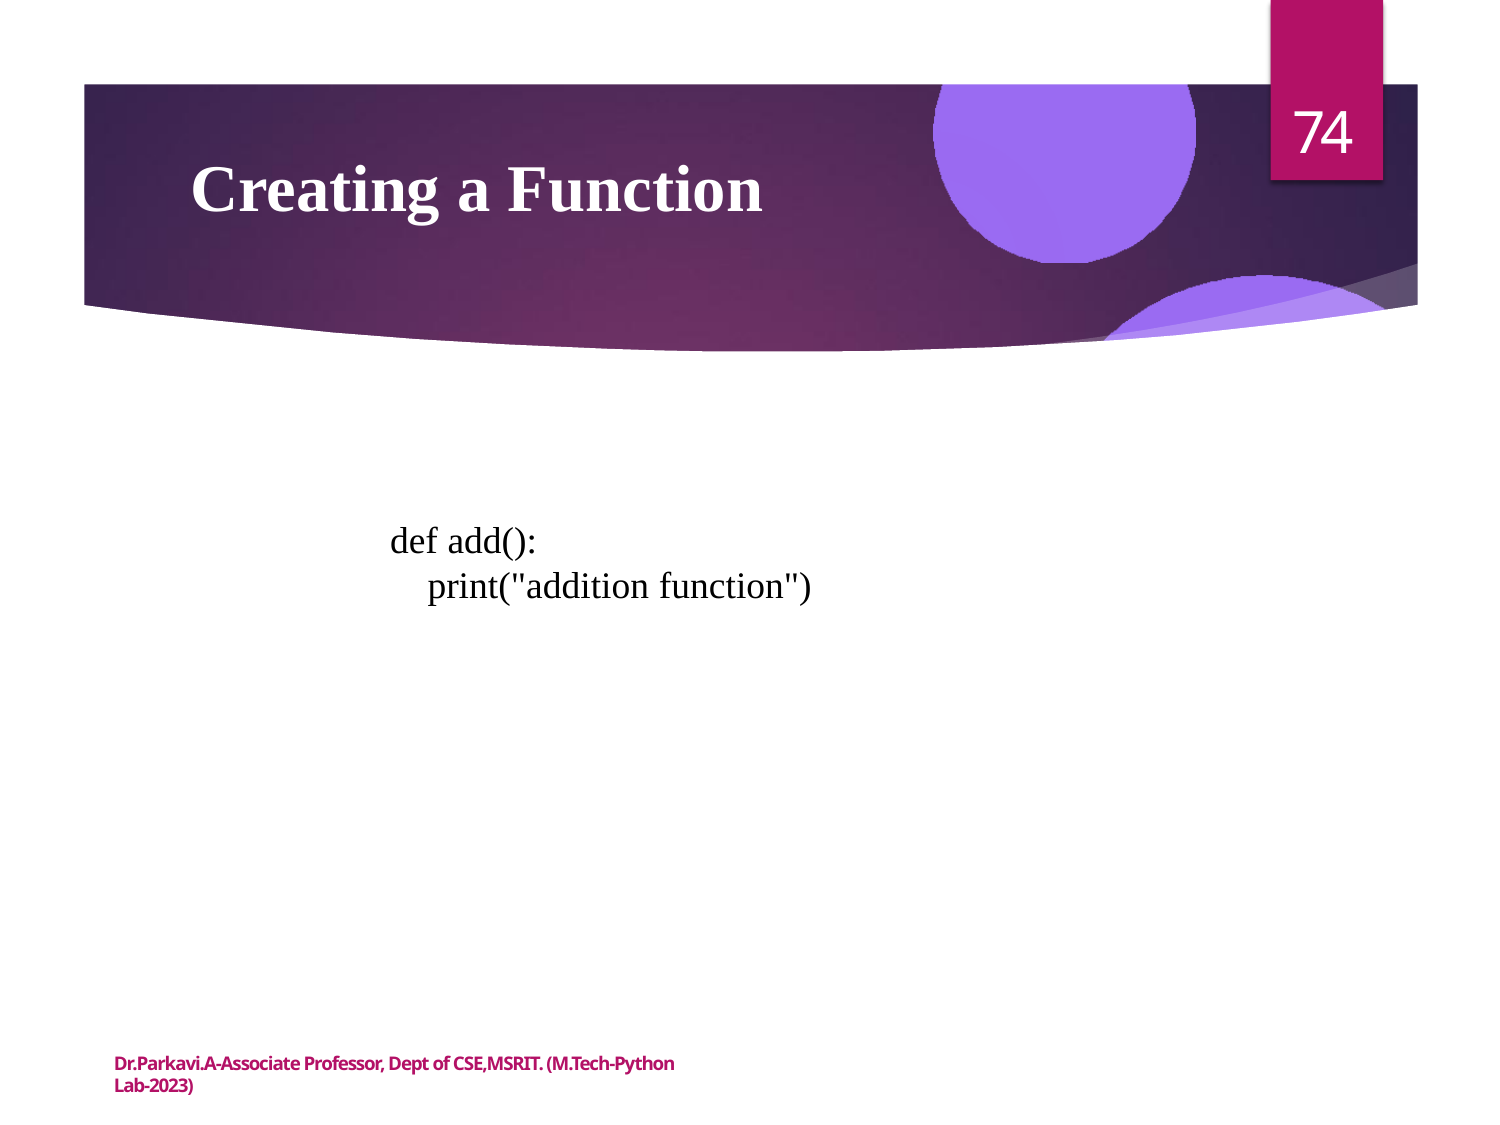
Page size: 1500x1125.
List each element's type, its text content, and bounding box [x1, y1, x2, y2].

text_box def add(): print("addition function") [387, 513, 814, 606]
picture [85, 0, 1417, 351]
title Creating a Function [188, 142, 766, 333]
slide_number Dr.Parkavi.A-Associate Professor, Dept of CSE,MSRIT. (M.Tech-Python Lab-2023) [111, 1049, 698, 1125]
text_box 74 [1290, 93, 1359, 166]
